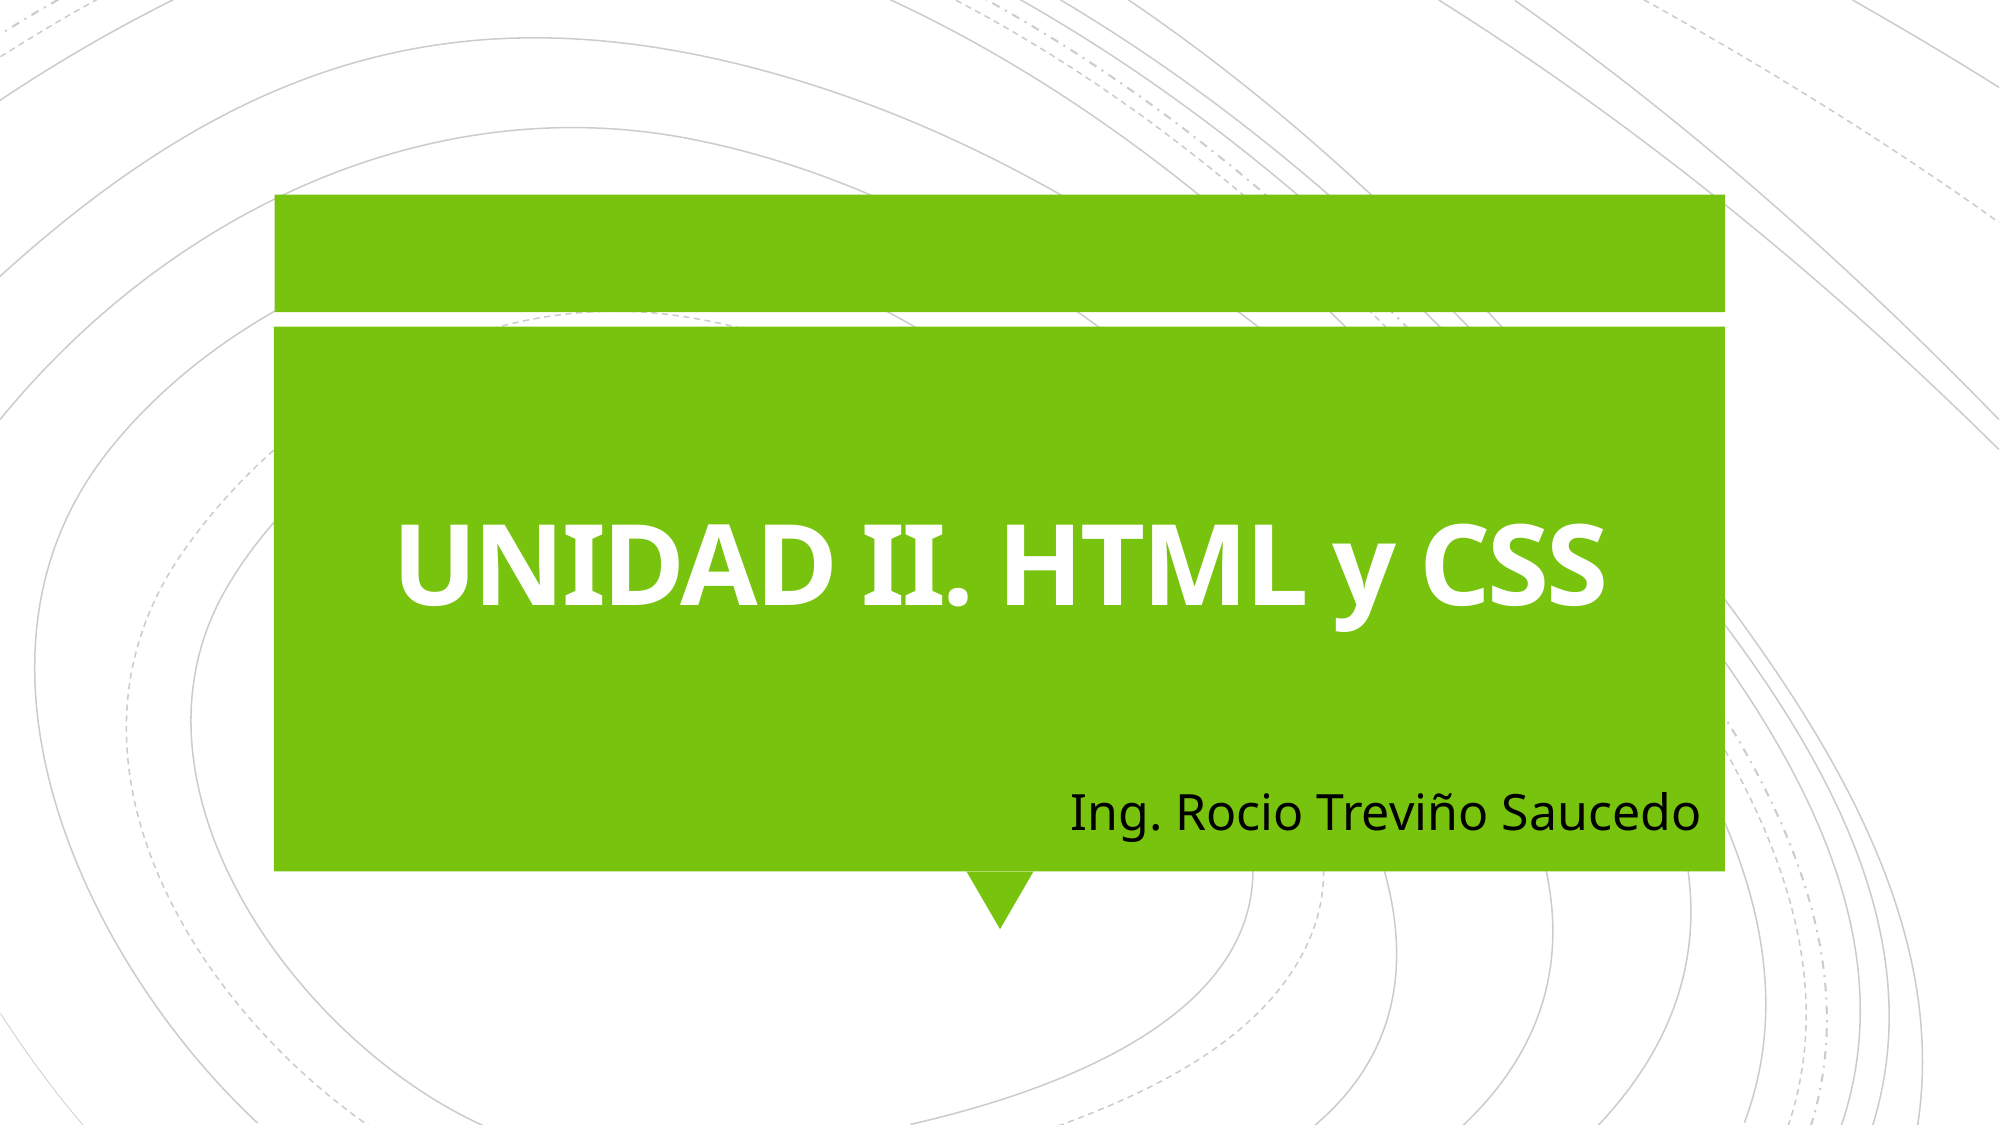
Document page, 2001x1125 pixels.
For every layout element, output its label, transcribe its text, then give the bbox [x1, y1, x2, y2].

text_box Ing. Rocio Treviño Saucedo [1055, 773, 1717, 848]
title UNIDAD II. HTML y CSS [288, 340, 1713, 628]
